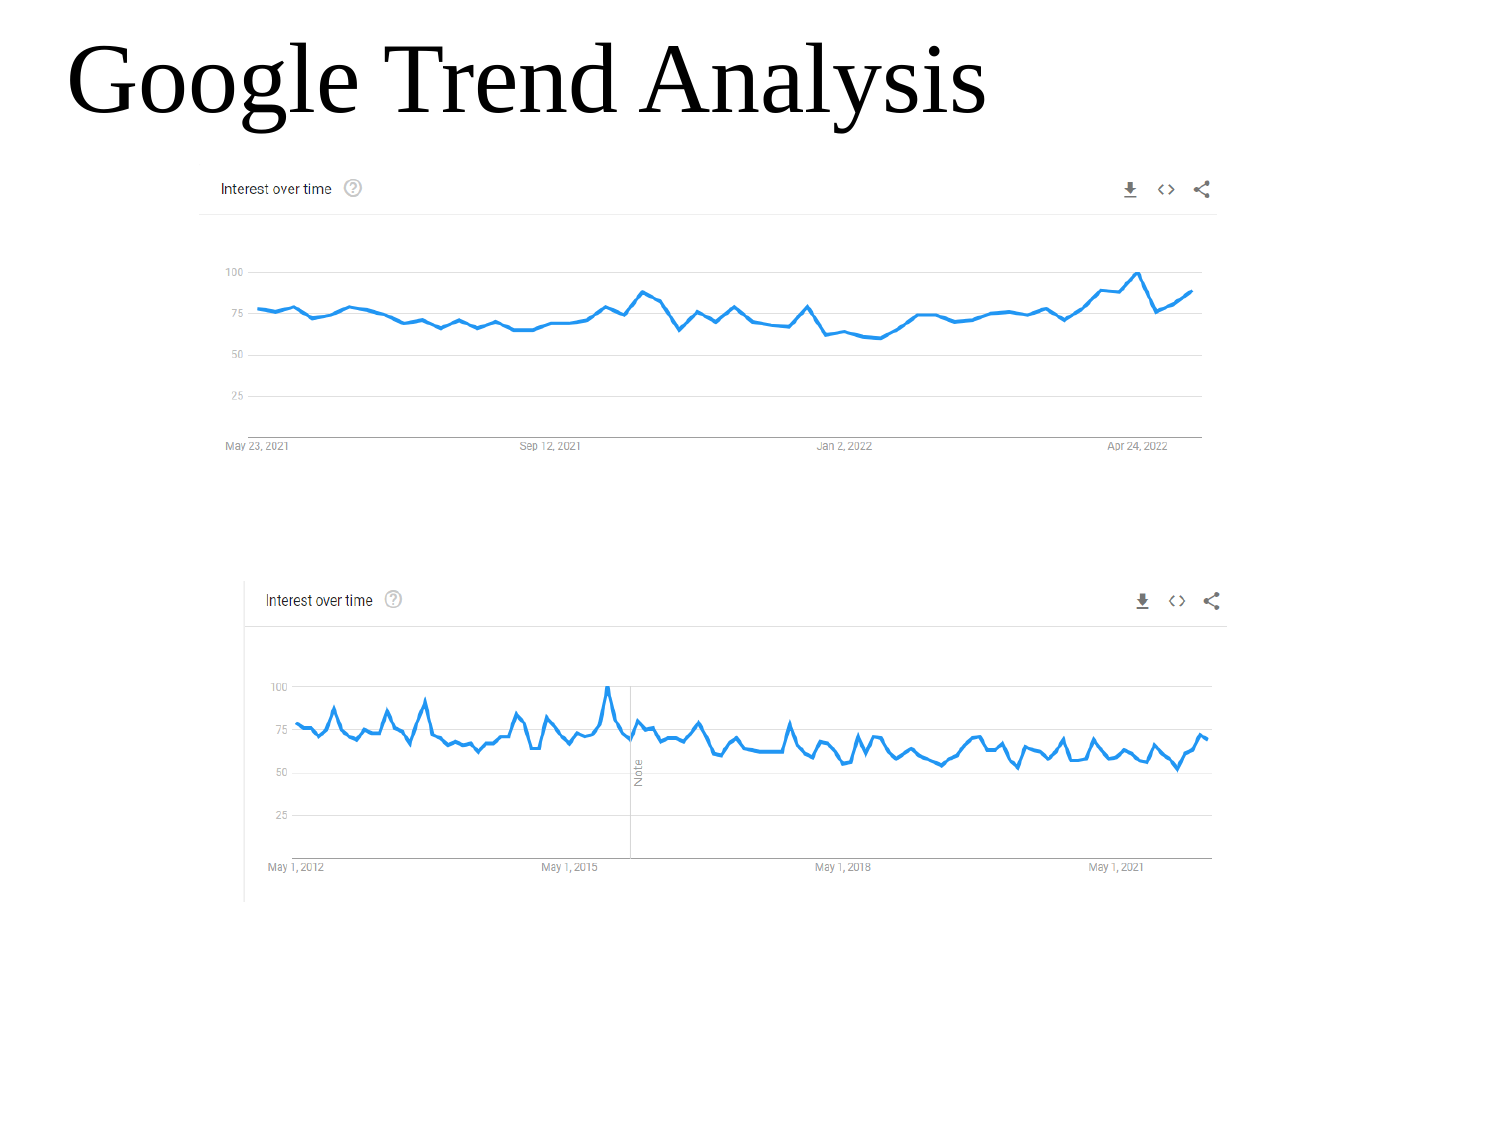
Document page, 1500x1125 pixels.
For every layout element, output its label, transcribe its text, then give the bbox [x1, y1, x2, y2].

picture [243, 580, 1227, 902]
picture [198, 164, 1217, 501]
title Google Trend Analysis [51, 38, 1153, 230]
